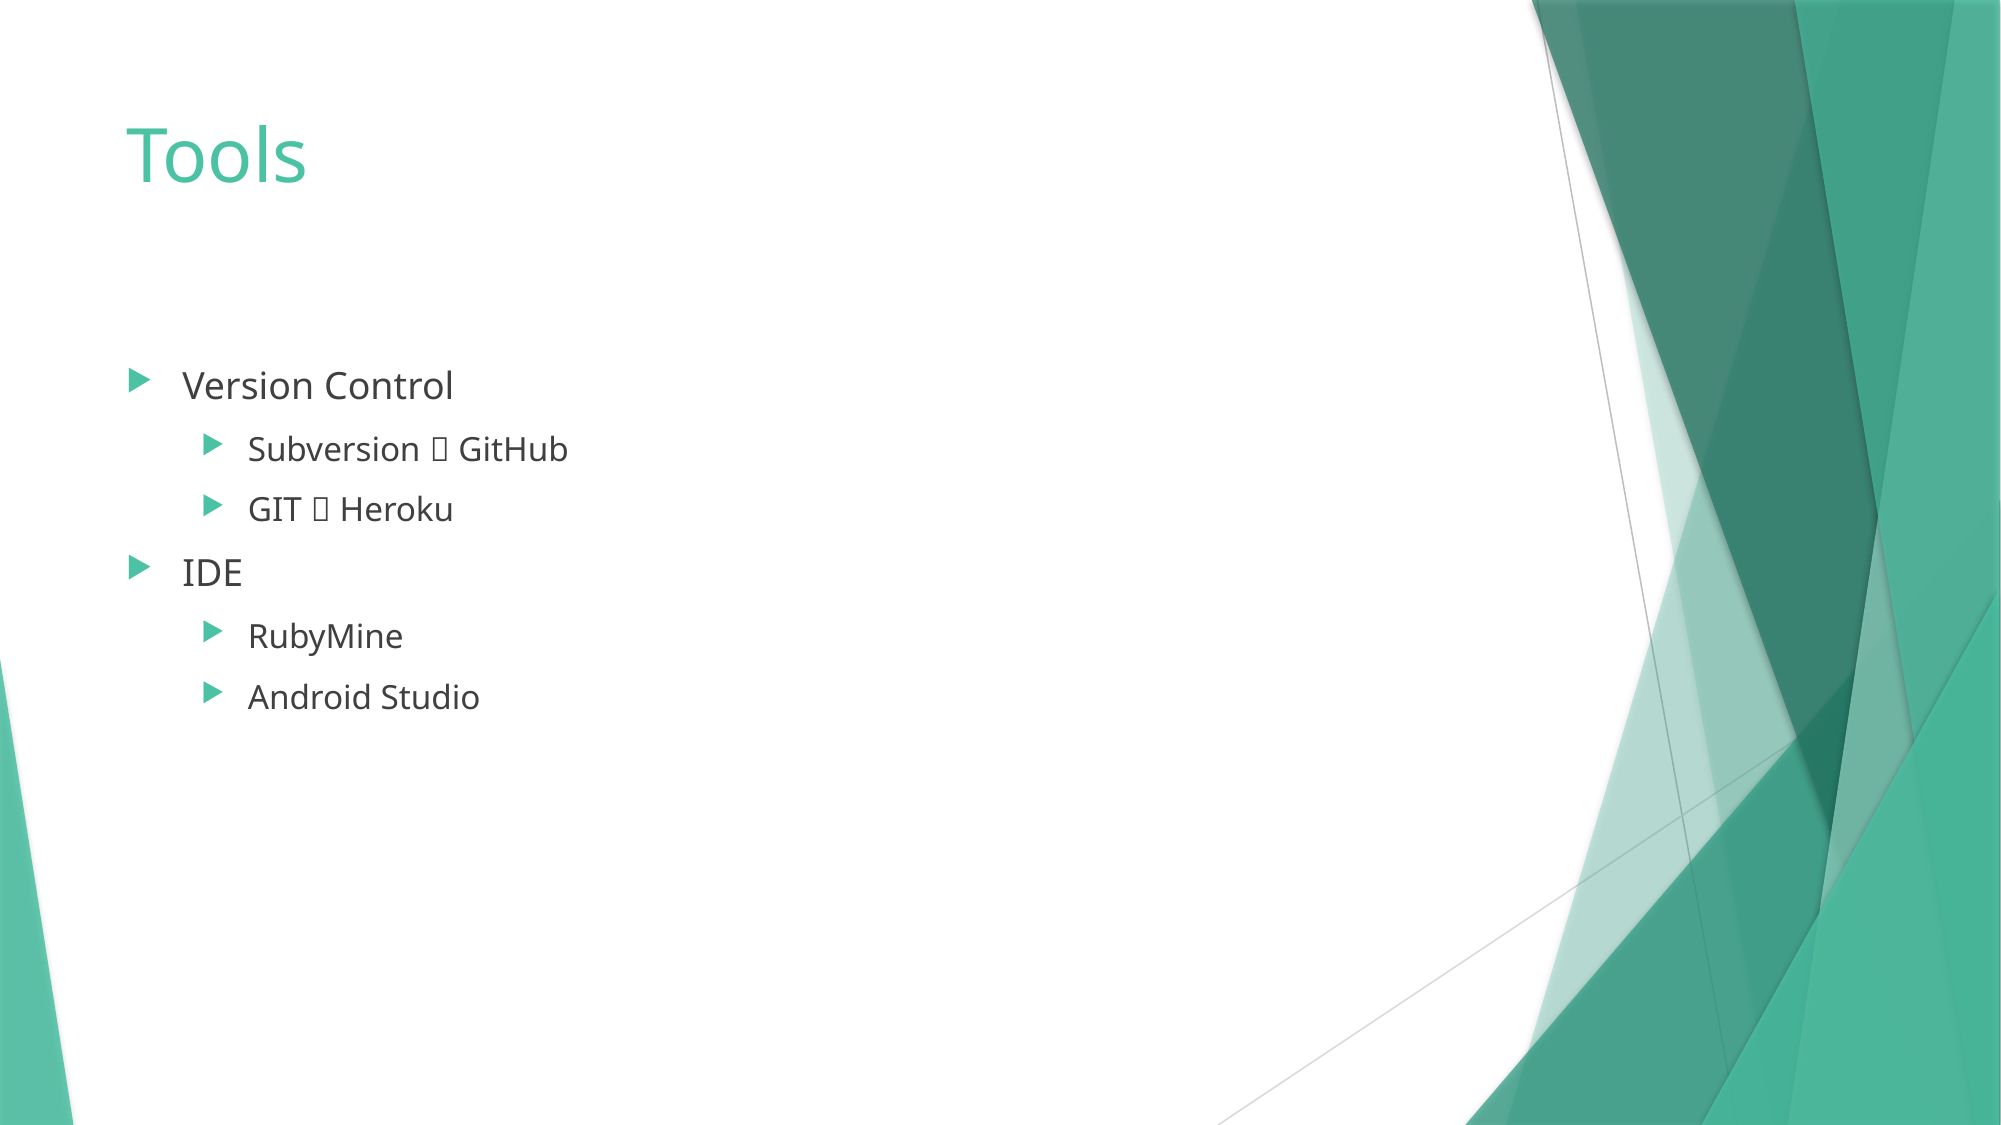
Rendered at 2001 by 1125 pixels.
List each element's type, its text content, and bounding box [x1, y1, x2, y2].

list Version Control Subversion  GitHub GIT  Heroku IDE RubyMine Android Studio [111, 354, 1522, 992]
title Tools [111, 99, 1522, 317]
